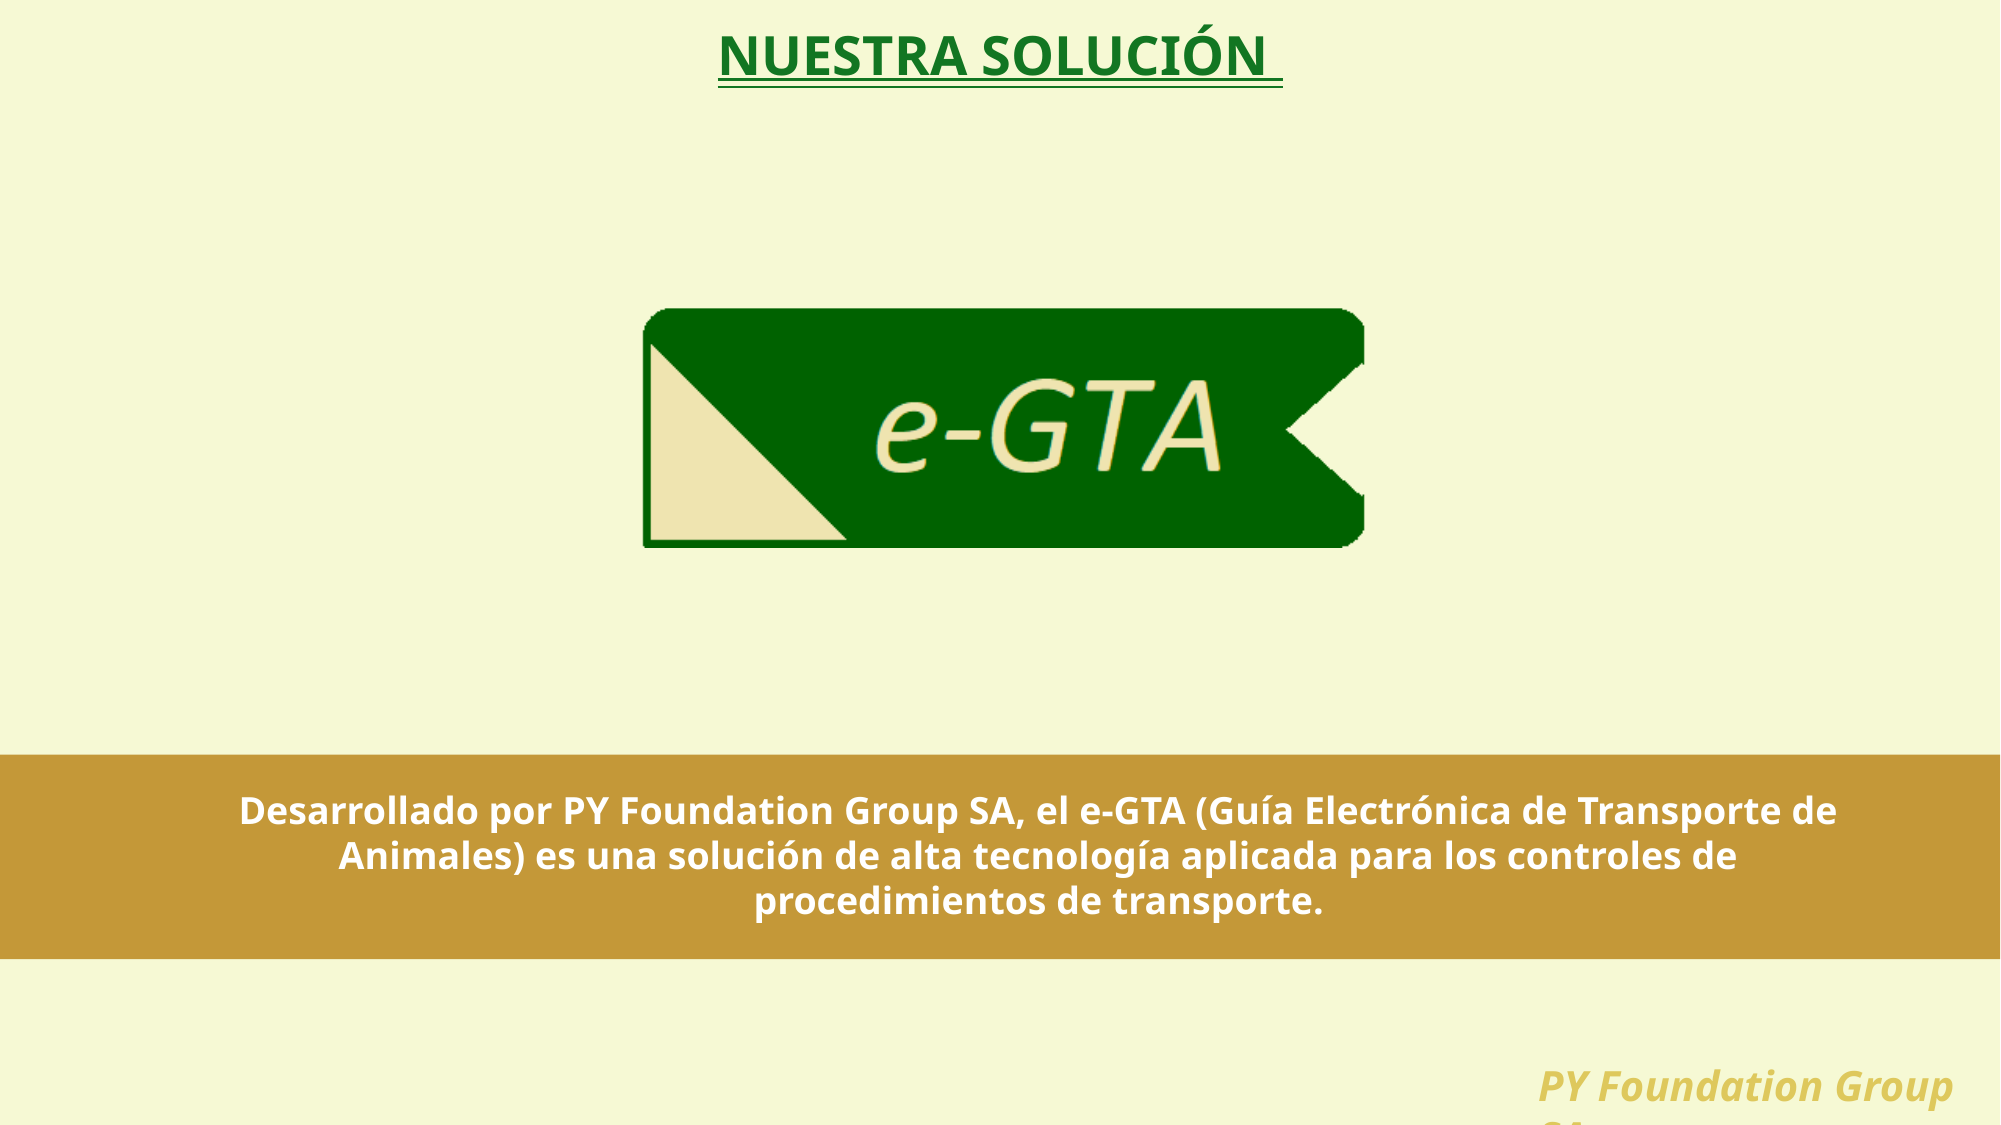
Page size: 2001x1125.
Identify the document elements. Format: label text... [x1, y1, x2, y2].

text_box [0, 754, 2001, 960]
picture [637, 306, 1367, 549]
text_box Desarrollado por PY Foundation Group SA, el e-GTA (Guía Electrónica de Transporte de Animales) es una solución de alta tecnología aplicada para los controles de procedimientos de transporte. [203, 779, 1875, 930]
text_box NUESTRA SOLUCIÓN [503, 13, 1497, 94]
text_box PY Foundation Group SA [1523, 1052, 1985, 1125]
